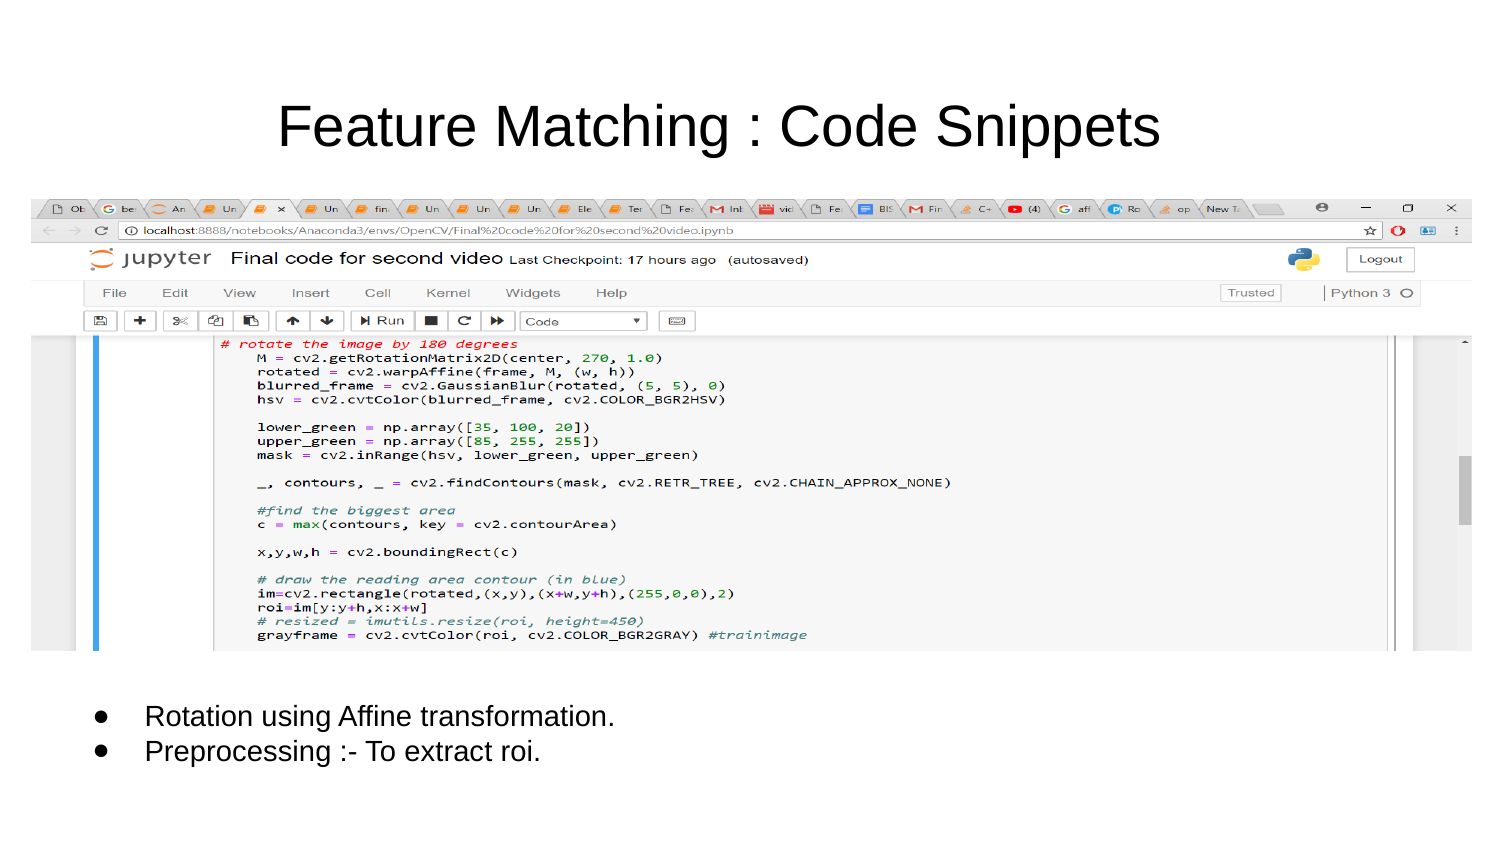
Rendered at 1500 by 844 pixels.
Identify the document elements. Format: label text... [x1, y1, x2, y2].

title Feature Matching : Code Snippets [51, 72, 1449, 167]
picture [31, 198, 1472, 651]
text_box Rotation using Affine transformation. Preprocessing :- To extract roi. [54, 682, 1449, 793]
